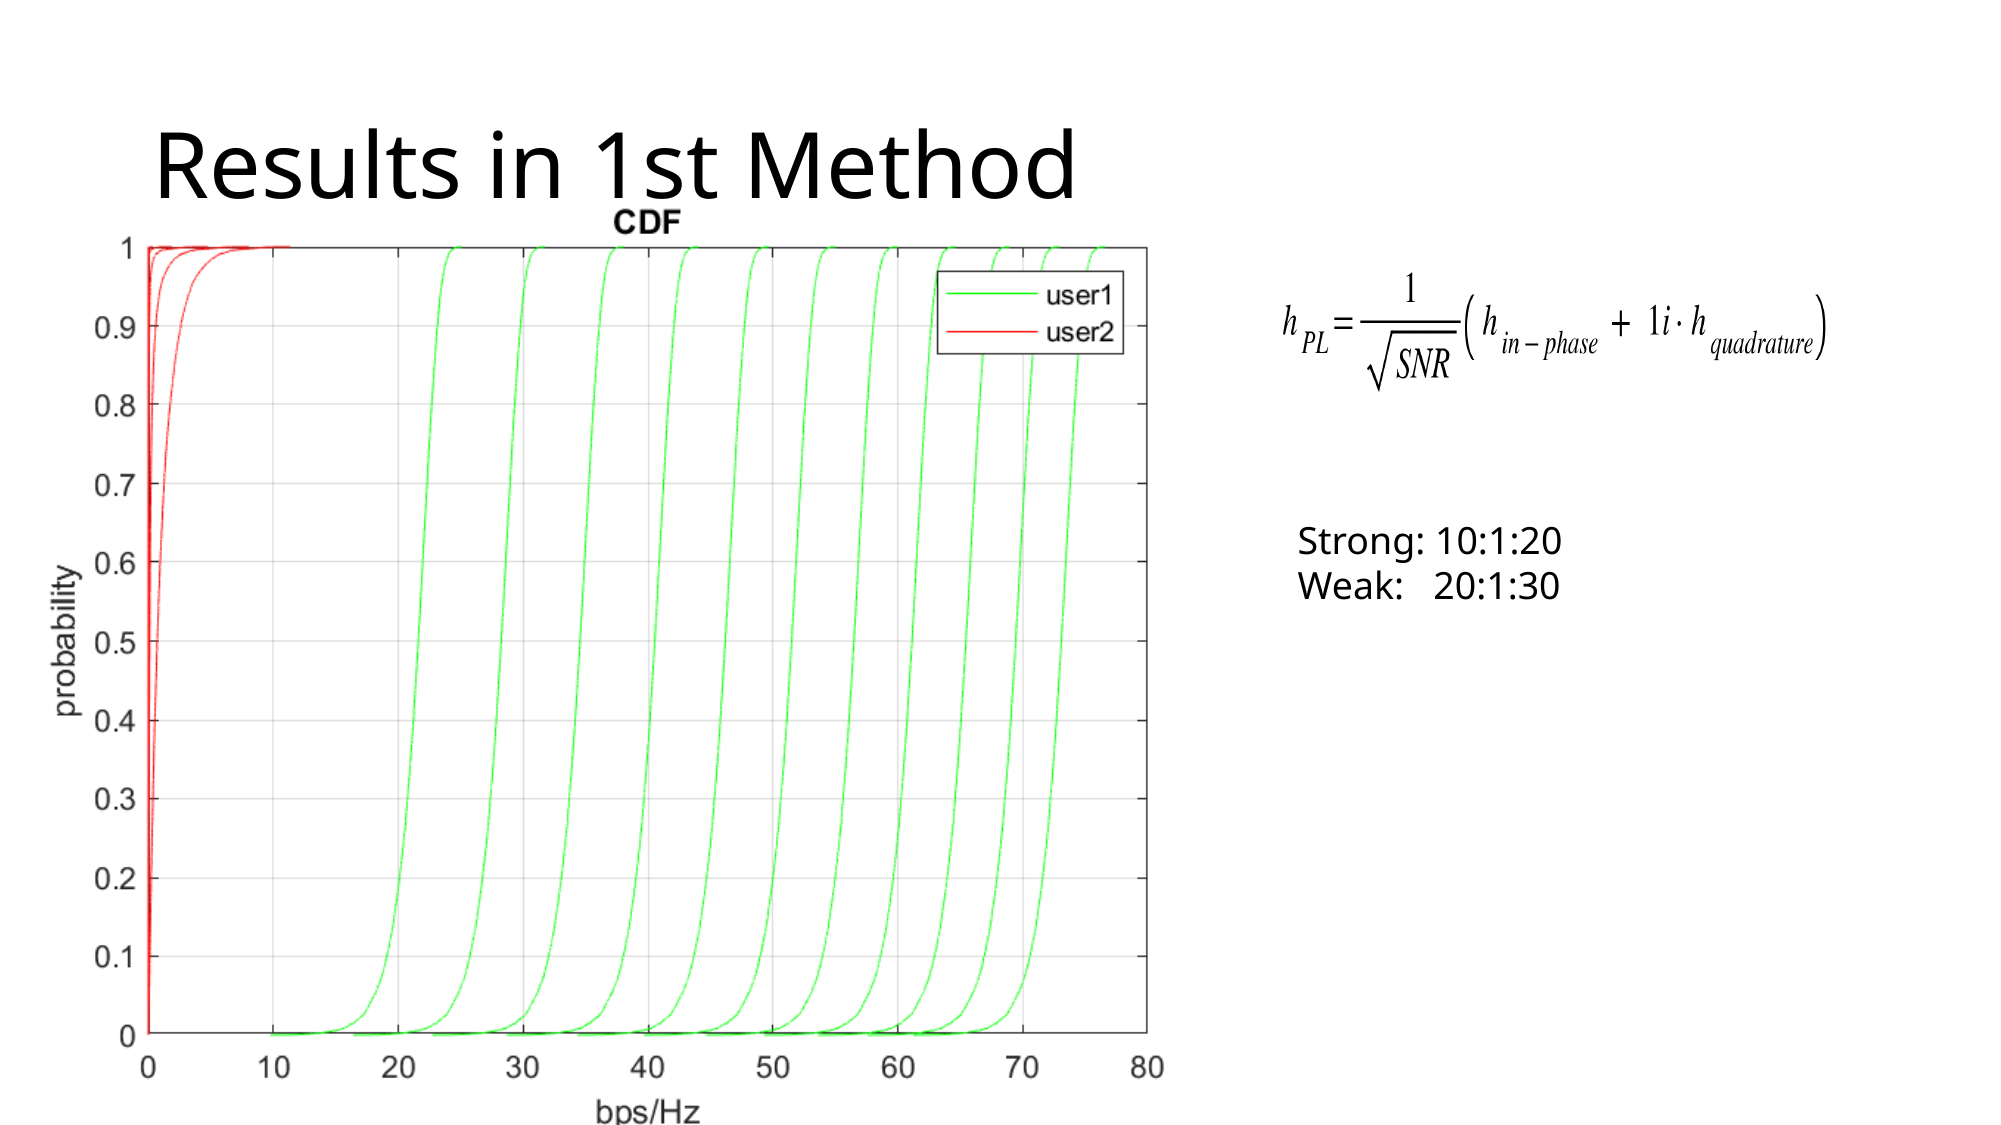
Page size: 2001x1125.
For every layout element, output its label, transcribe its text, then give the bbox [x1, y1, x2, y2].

picture [1282, 271, 1834, 392]
text_box Strong: 10:1:20 Weak: 20:1:30 [1282, 509, 1790, 615]
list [47, 205, 1167, 1125]
title Results in 1st Method [137, 59, 1863, 278]
